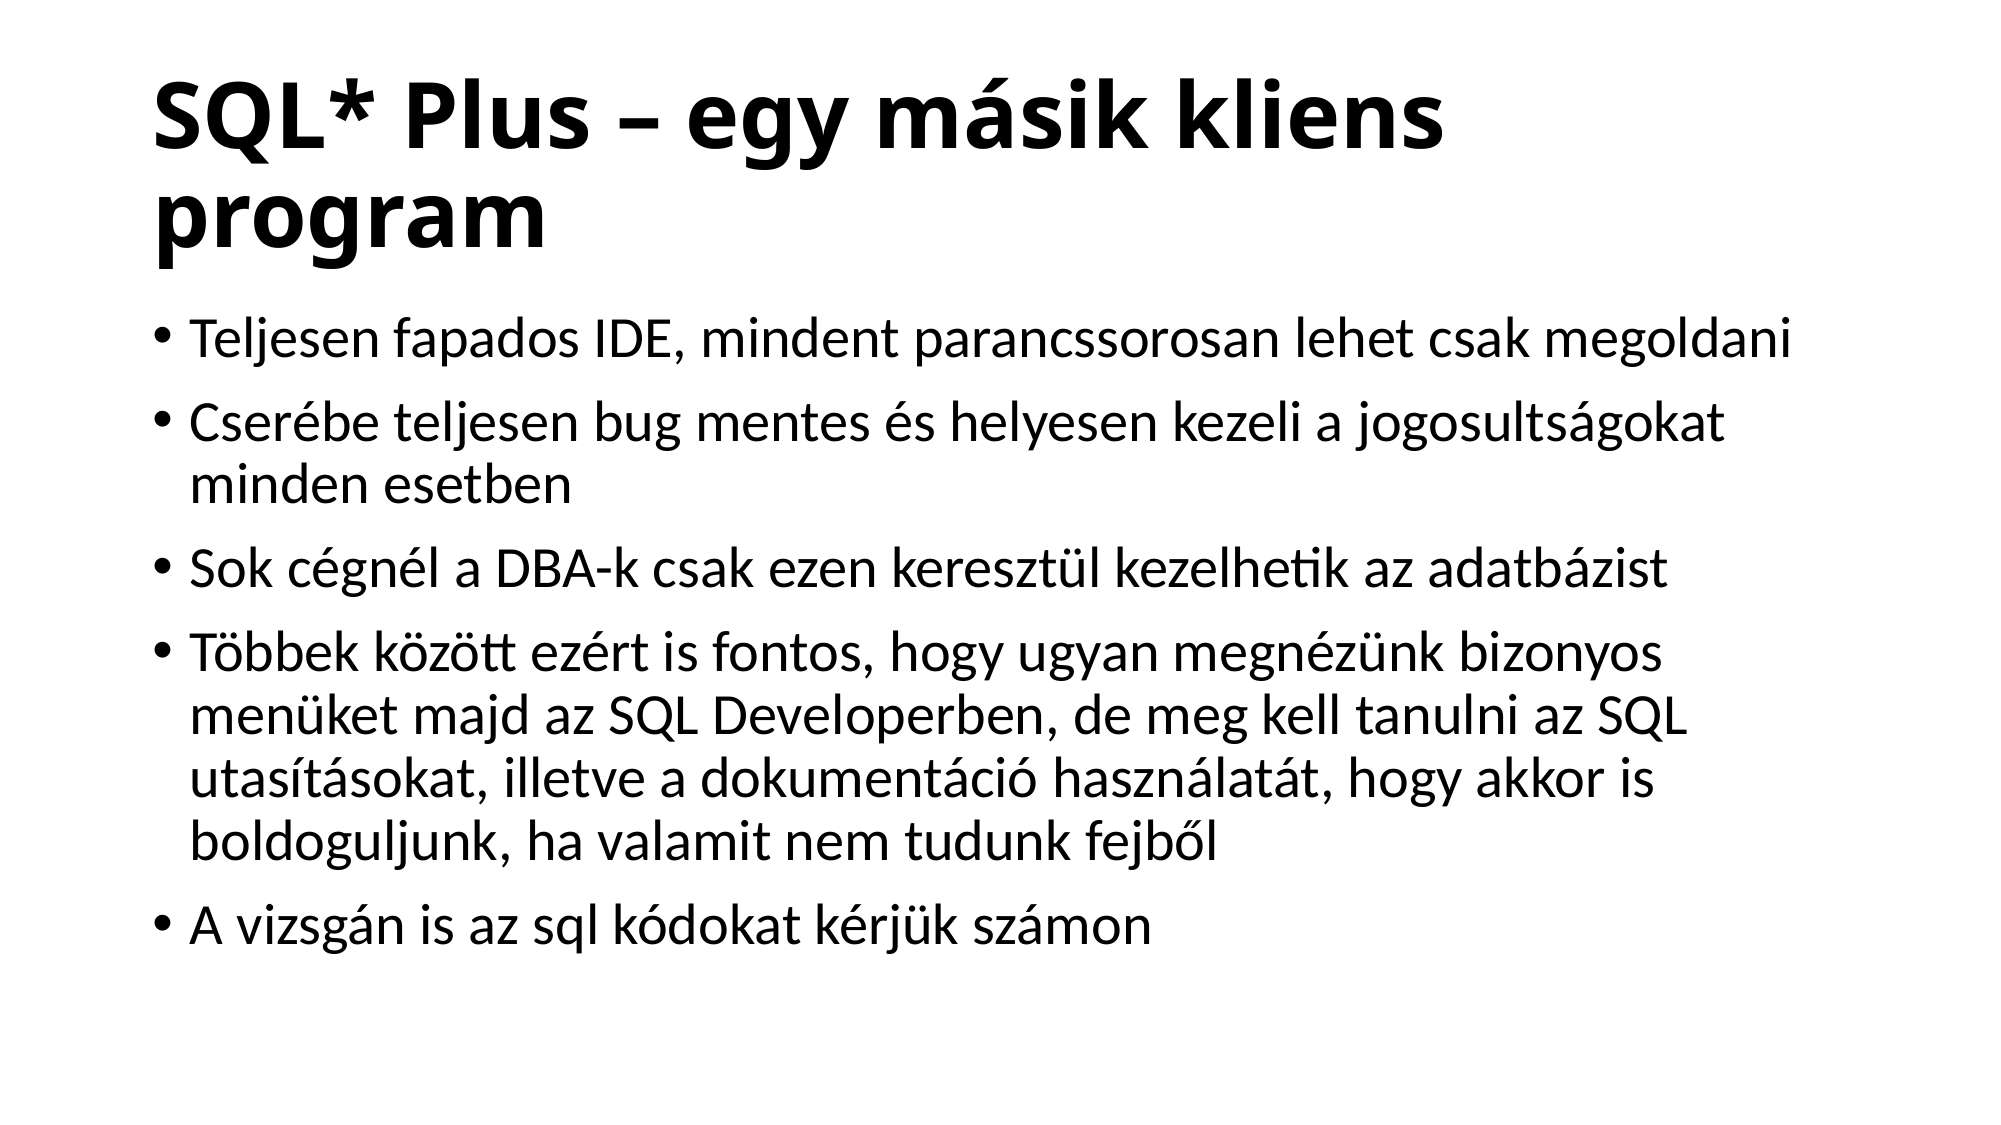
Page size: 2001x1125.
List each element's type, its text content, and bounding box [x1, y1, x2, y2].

title SQL* Plus – egy másik kliens program [137, 59, 1863, 278]
list Teljesen fapados IDE, mindent parancssorosan lehet csak megoldani Cserébe teljesen bug mentes és helyesen kezeli a jogosultságokat minden esetben Sok cégnél a DBA-k csak ezen keresztül kezelhetik az adatbázist Többek között ezért is fontos, hogy ugyan megnézünk bizonyos menüket majd az SQL Developerben, de meg kell tanulni az SQL utasításokat, illetve a dokumentáció használatát, hogy akkor is boldoguljunk, ha valamit nem tudunk fejből A vizsgán is az sql kódokat kérjük számon [137, 299, 1863, 1014]
